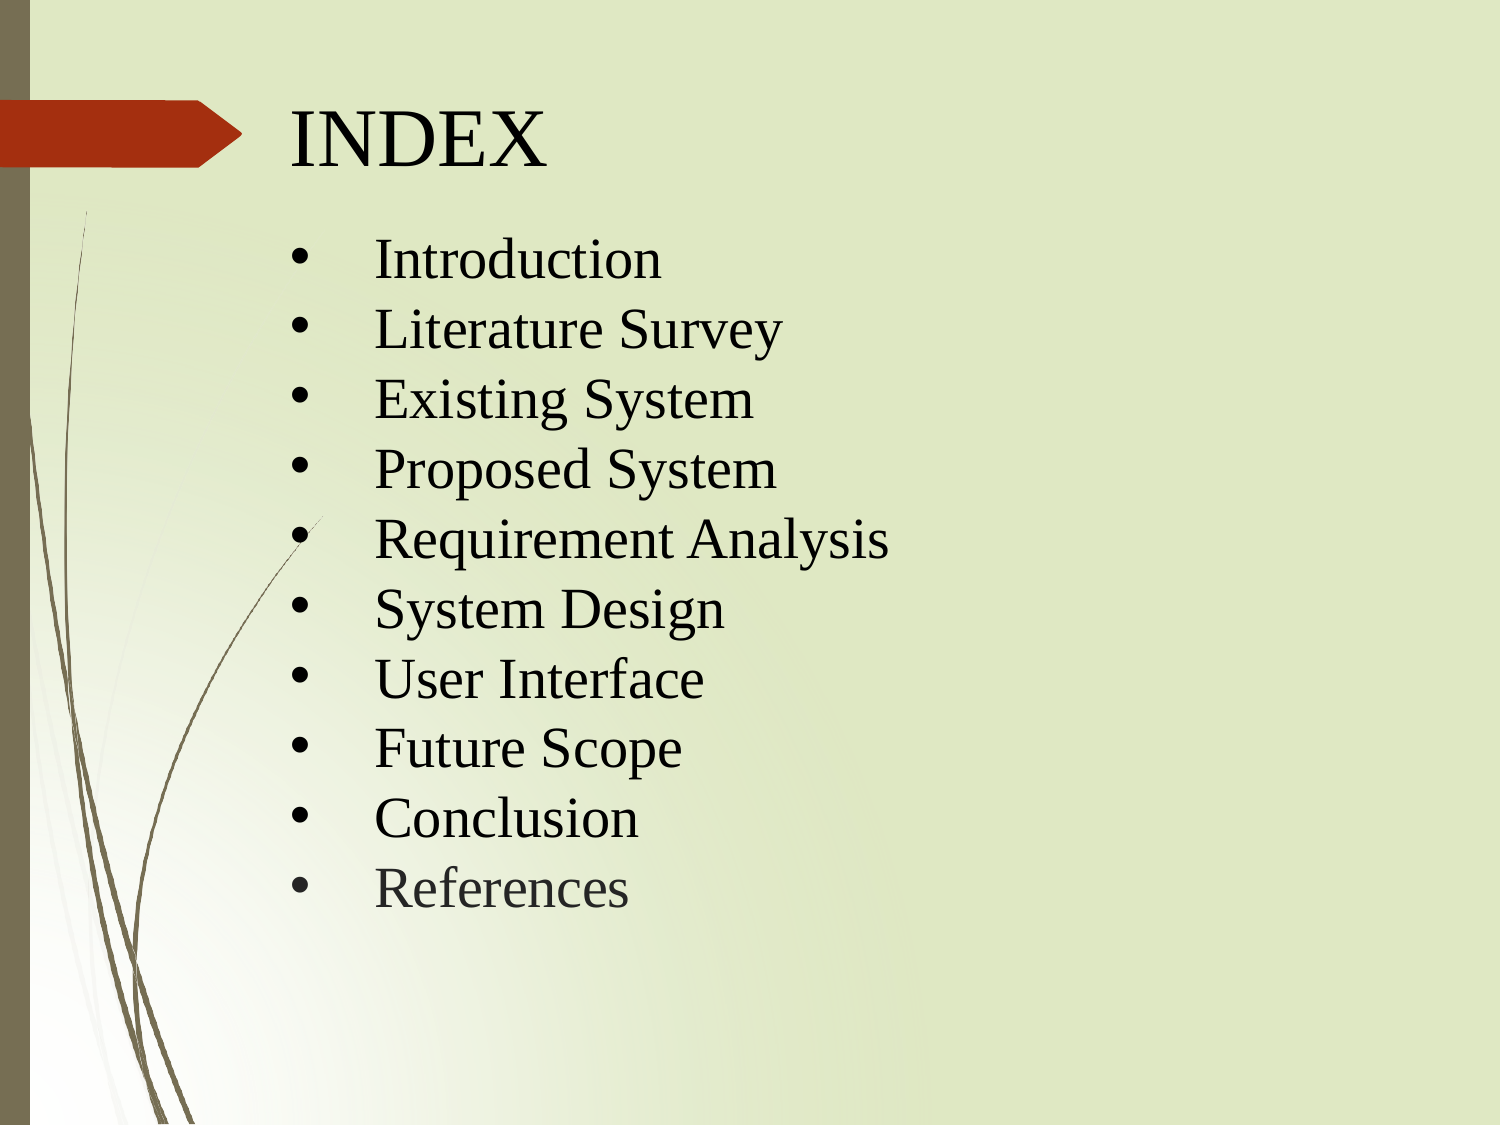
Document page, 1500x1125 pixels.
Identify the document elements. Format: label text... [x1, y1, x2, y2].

text_box Introduction Literature Survey Existing System Proposed System Requirement Analysis System Design User Interface Future Scope Conclusion References [275, 212, 932, 972]
picture [30, 0, 1500, 1125]
text_box INDEX [275, 75, 838, 191]
text_box [0, 99, 242, 168]
